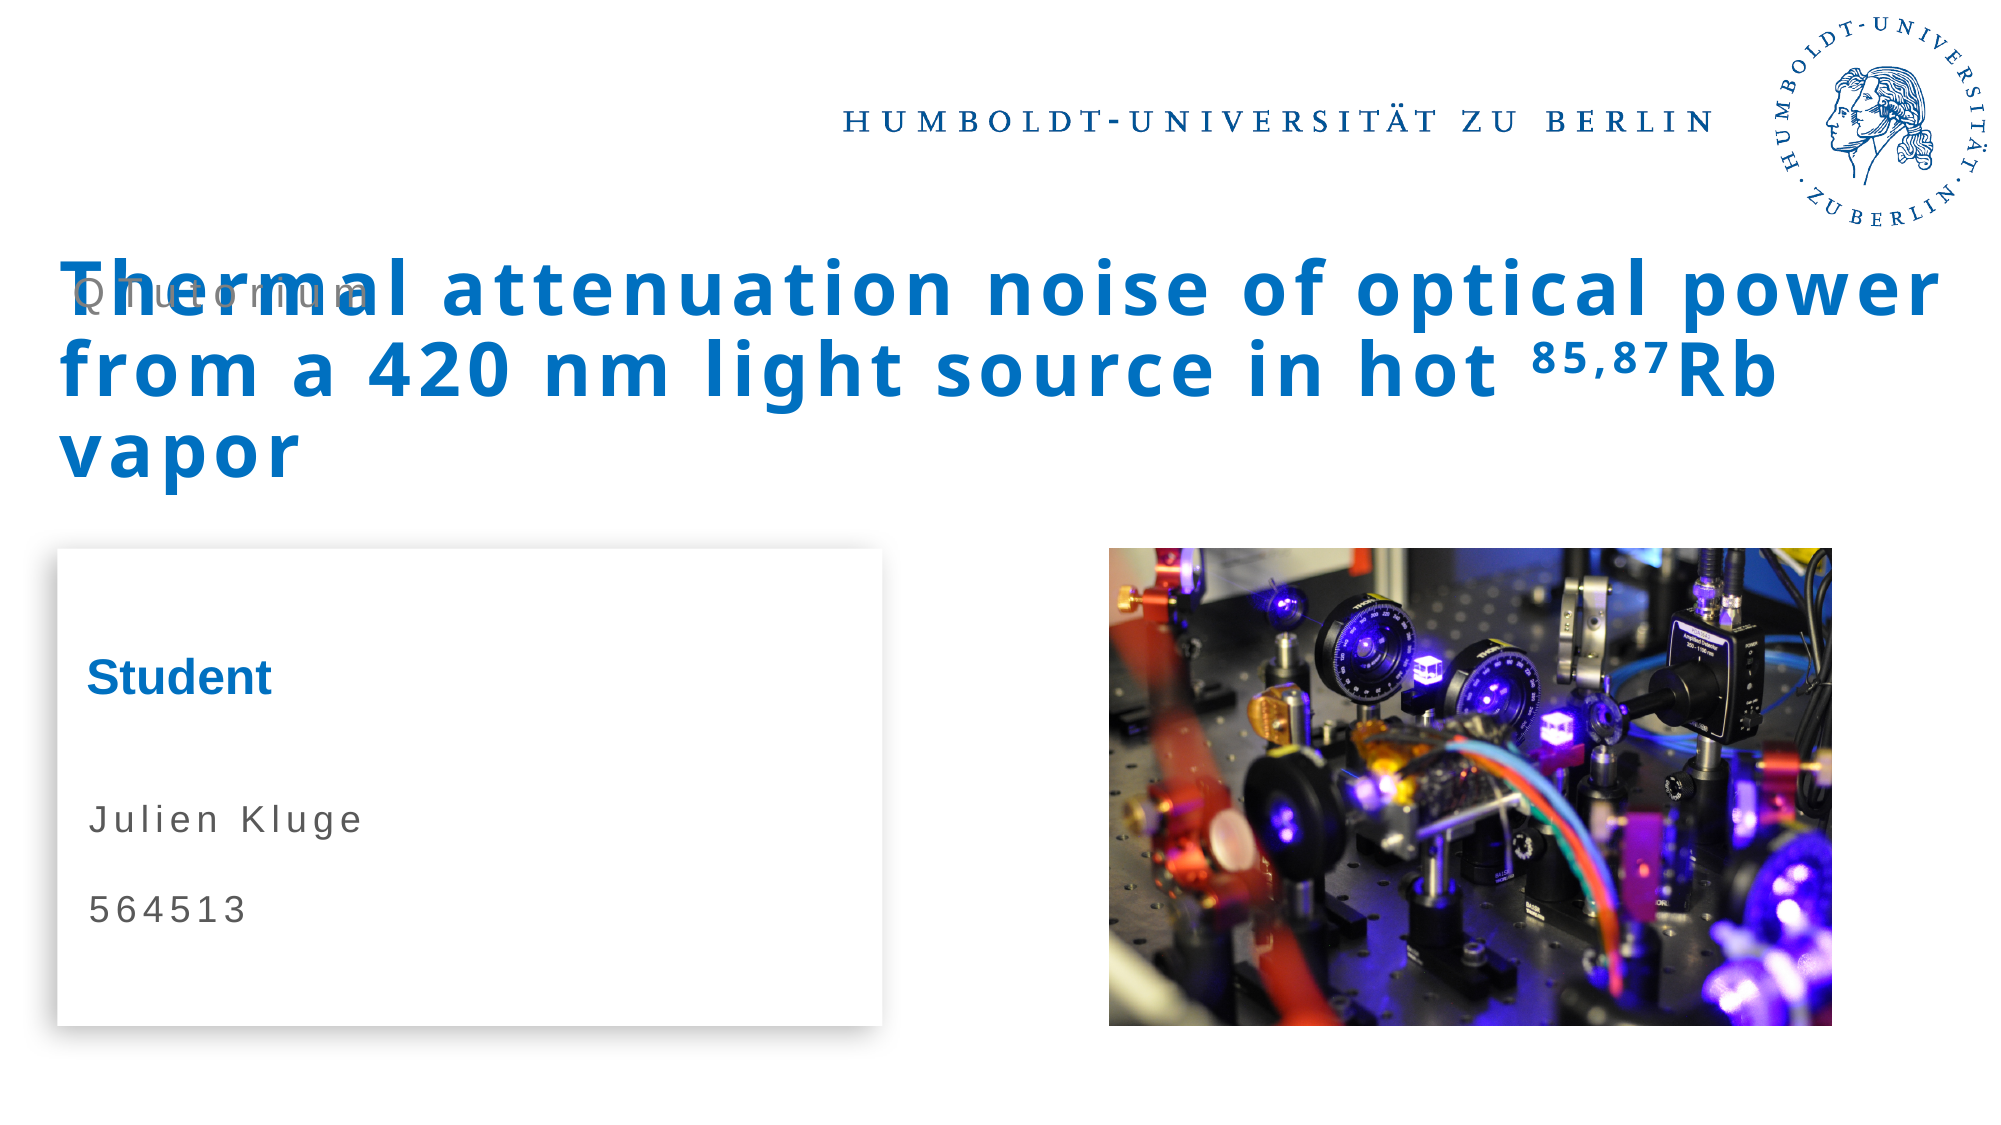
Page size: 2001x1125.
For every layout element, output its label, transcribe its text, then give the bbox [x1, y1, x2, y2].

text_box Student Julien Kluge 564513 [57, 548, 883, 1026]
picture [842, 6, 1994, 237]
picture [1109, 548, 1832, 1026]
title Thermal attenuation noise of optical power from a 420 nm light source in hot 85,87Rb vapor [44, 311, 1994, 502]
subtitle QTutorium [57, 263, 1561, 326]
